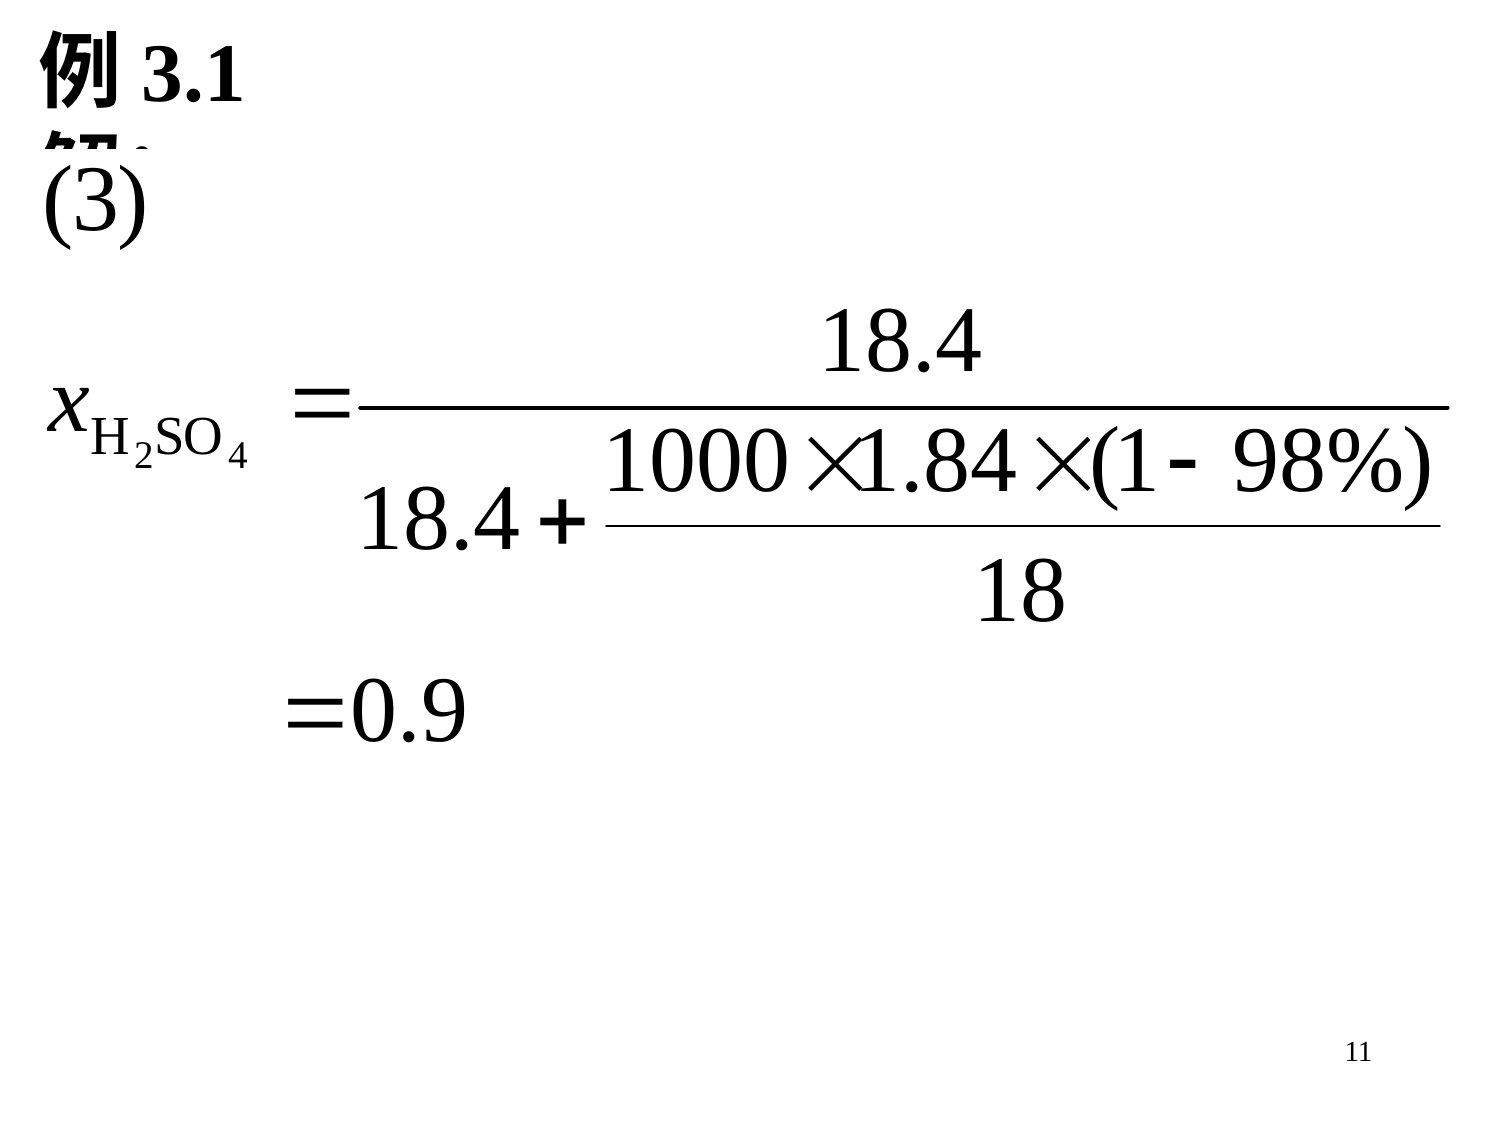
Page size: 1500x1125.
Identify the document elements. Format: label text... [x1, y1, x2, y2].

text_box 例3.1 解： [23, 10, 455, 225]
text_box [29, 148, 1471, 761]
slide_number 11 [1074, 1025, 1388, 1100]
